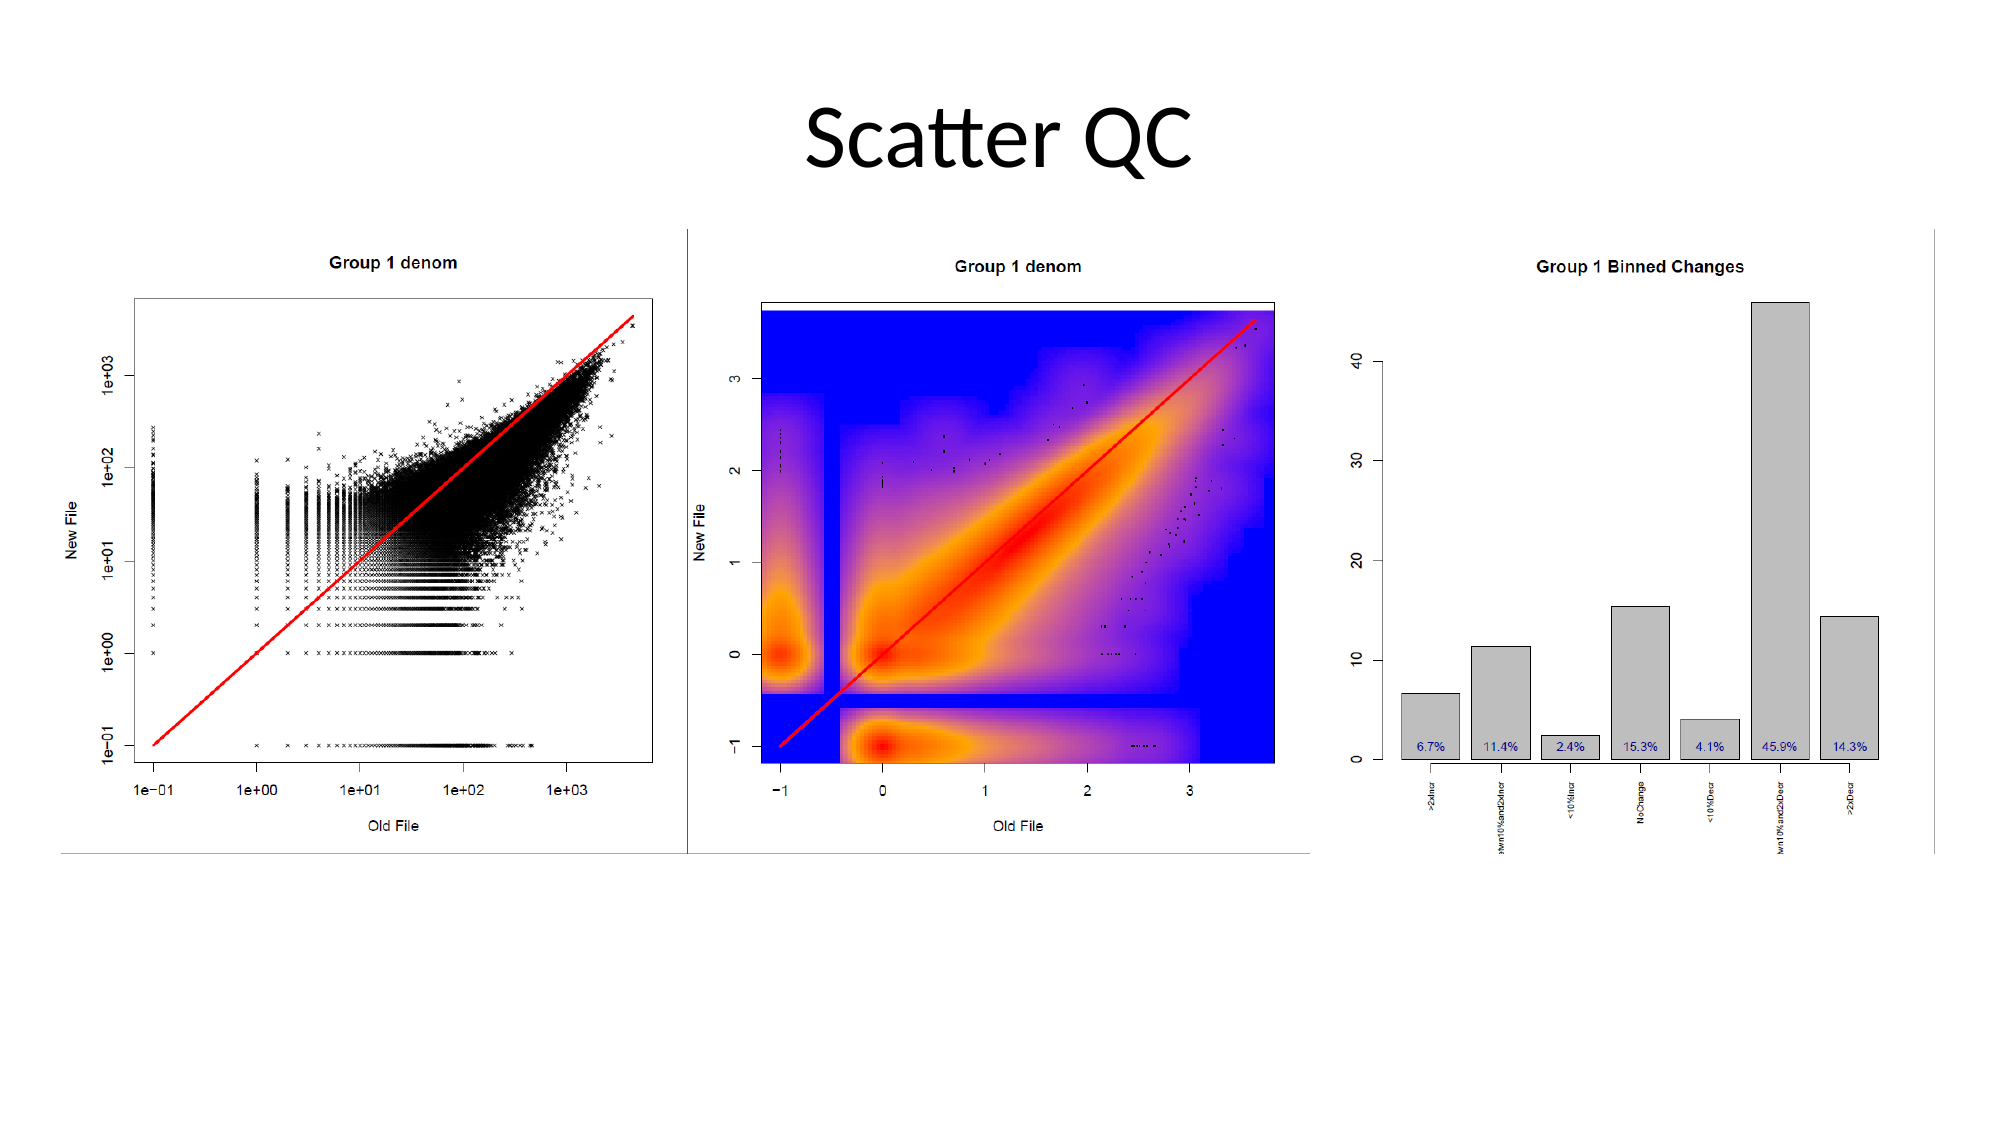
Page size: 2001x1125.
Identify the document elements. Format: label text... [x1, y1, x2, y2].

text_box Scatter QC [446, 68, 1552, 194]
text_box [60, 229, 1935, 854]
